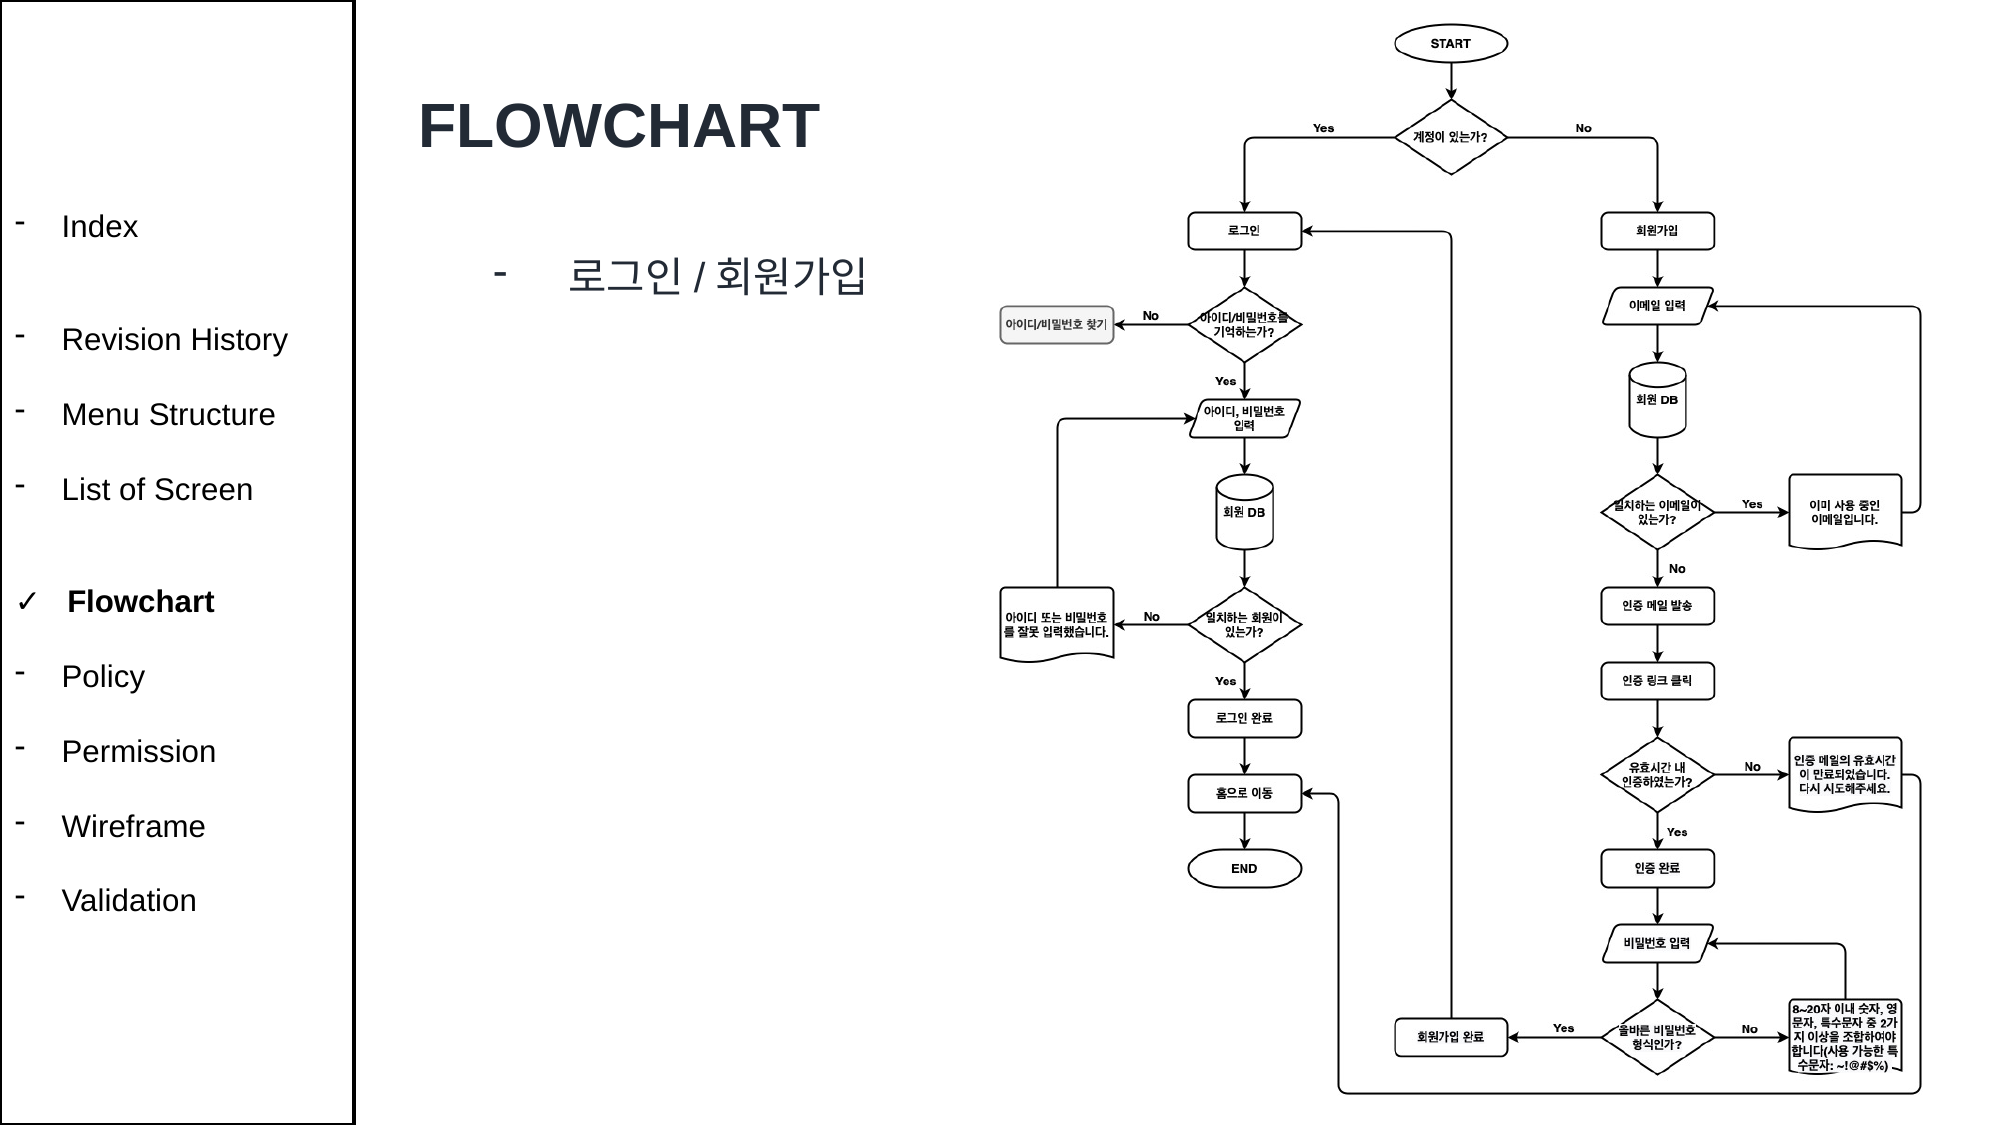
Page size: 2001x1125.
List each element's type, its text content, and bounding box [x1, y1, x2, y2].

text_box 로그인/회원가입 [402, 198, 999, 353]
picture [999, 23, 1929, 1102]
text_box Index Revision History Menu Structure List of Screen ✓ Flowchart Policy Permission Wireframe Validation [0, 0, 355, 1125]
text_box FLOWCHART [402, 45, 999, 198]
